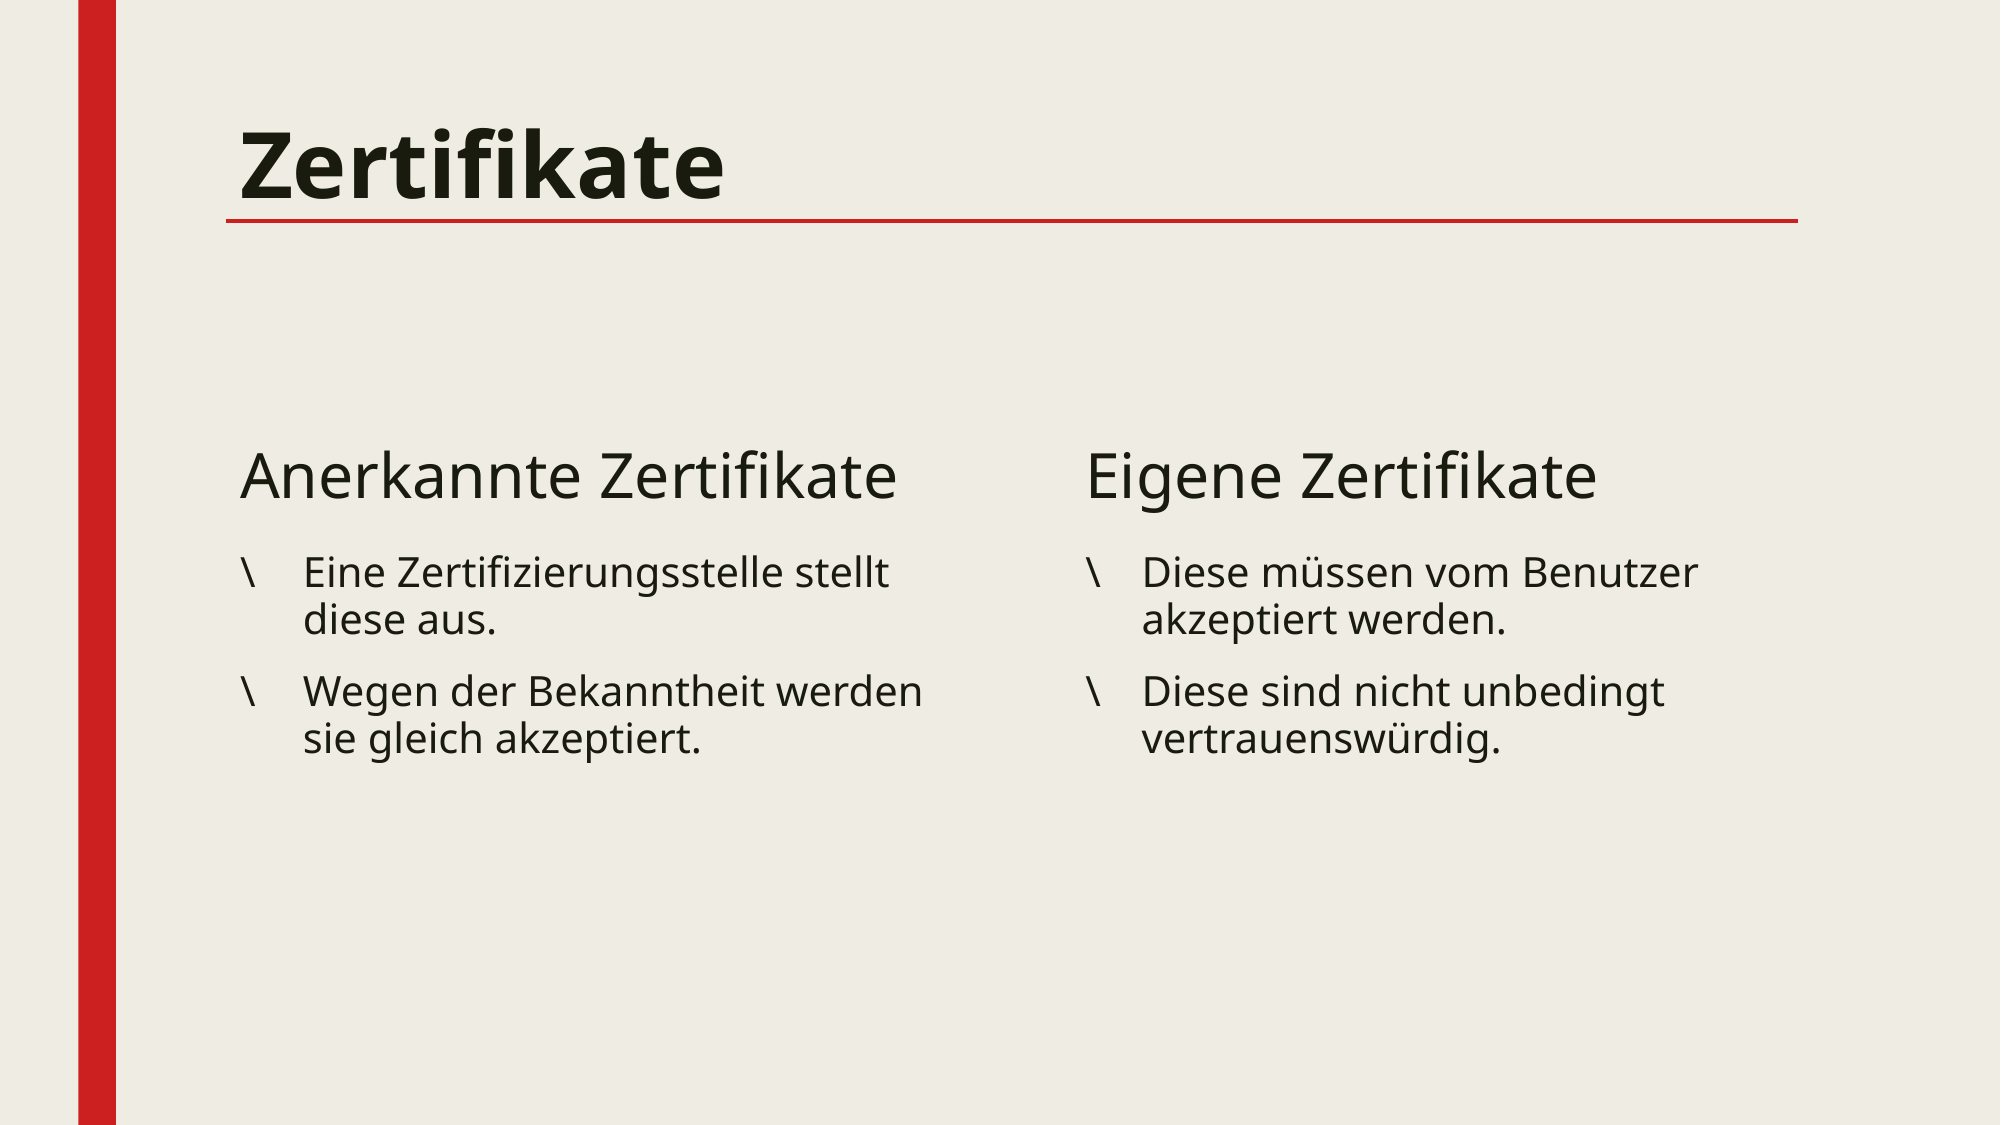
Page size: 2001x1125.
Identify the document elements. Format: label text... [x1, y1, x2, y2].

list Eine Zertifizierungsstelle stellt diese aus. Wegen der Bekanntheit werden sie gleich akzeptiert. [225, 542, 954, 963]
title Zertifikate [225, 112, 1800, 357]
list Diese müssen vom Benutzer akzeptiert werden. Diese sind nicht unbedingt vertrauenswürdig. [1070, 542, 1800, 963]
list Anerkannte Zertifikate [225, 383, 954, 520]
list Eigene Zertifikate [1070, 383, 1800, 520]
